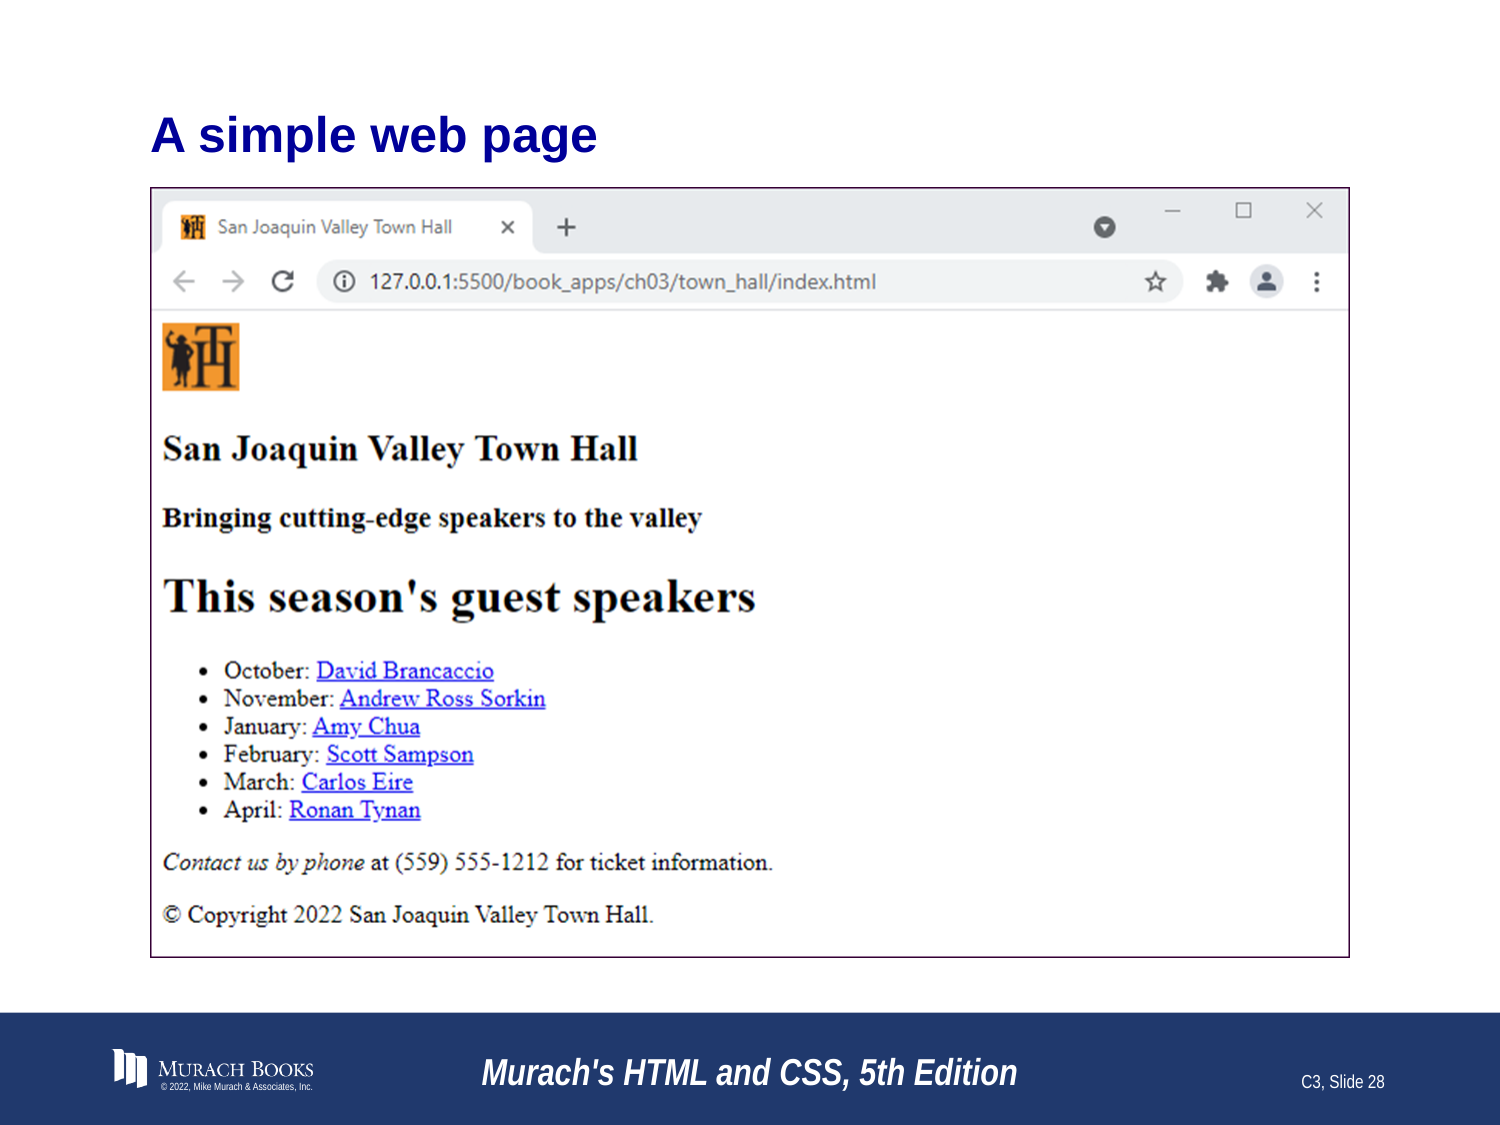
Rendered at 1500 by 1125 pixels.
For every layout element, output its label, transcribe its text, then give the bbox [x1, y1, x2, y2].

slide_number Murach's HTML and CSS, 5th Edition [463, 1025, 1050, 1100]
slide_number C3, Slide 28 [1087, 1025, 1400, 1100]
title A simple web page [150, 102, 1350, 164]
footer © 2022, Mike Murach & Associates, Inc. [12, 1025, 463, 1100]
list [149, 187, 1351, 958]
